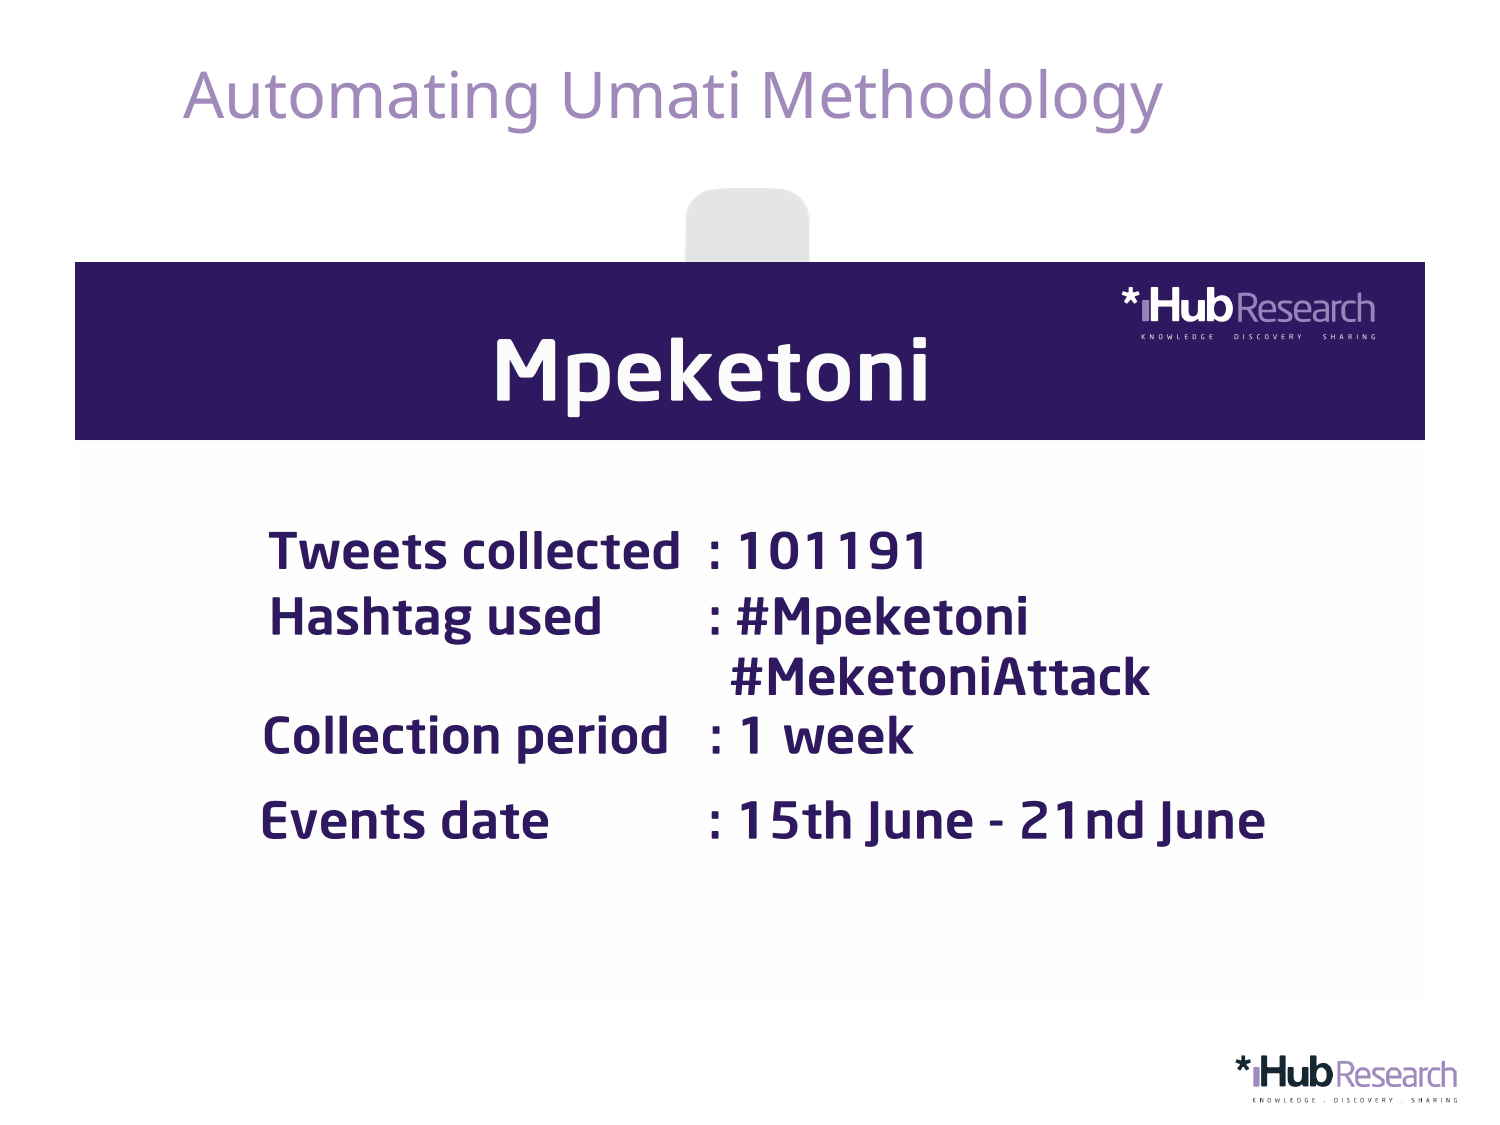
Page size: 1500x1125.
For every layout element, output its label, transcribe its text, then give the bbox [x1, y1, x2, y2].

picture [74, 188, 1426, 1006]
picture [1231, 1043, 1484, 1111]
text_box Automating Umati Methodology [168, 30, 1415, 189]
